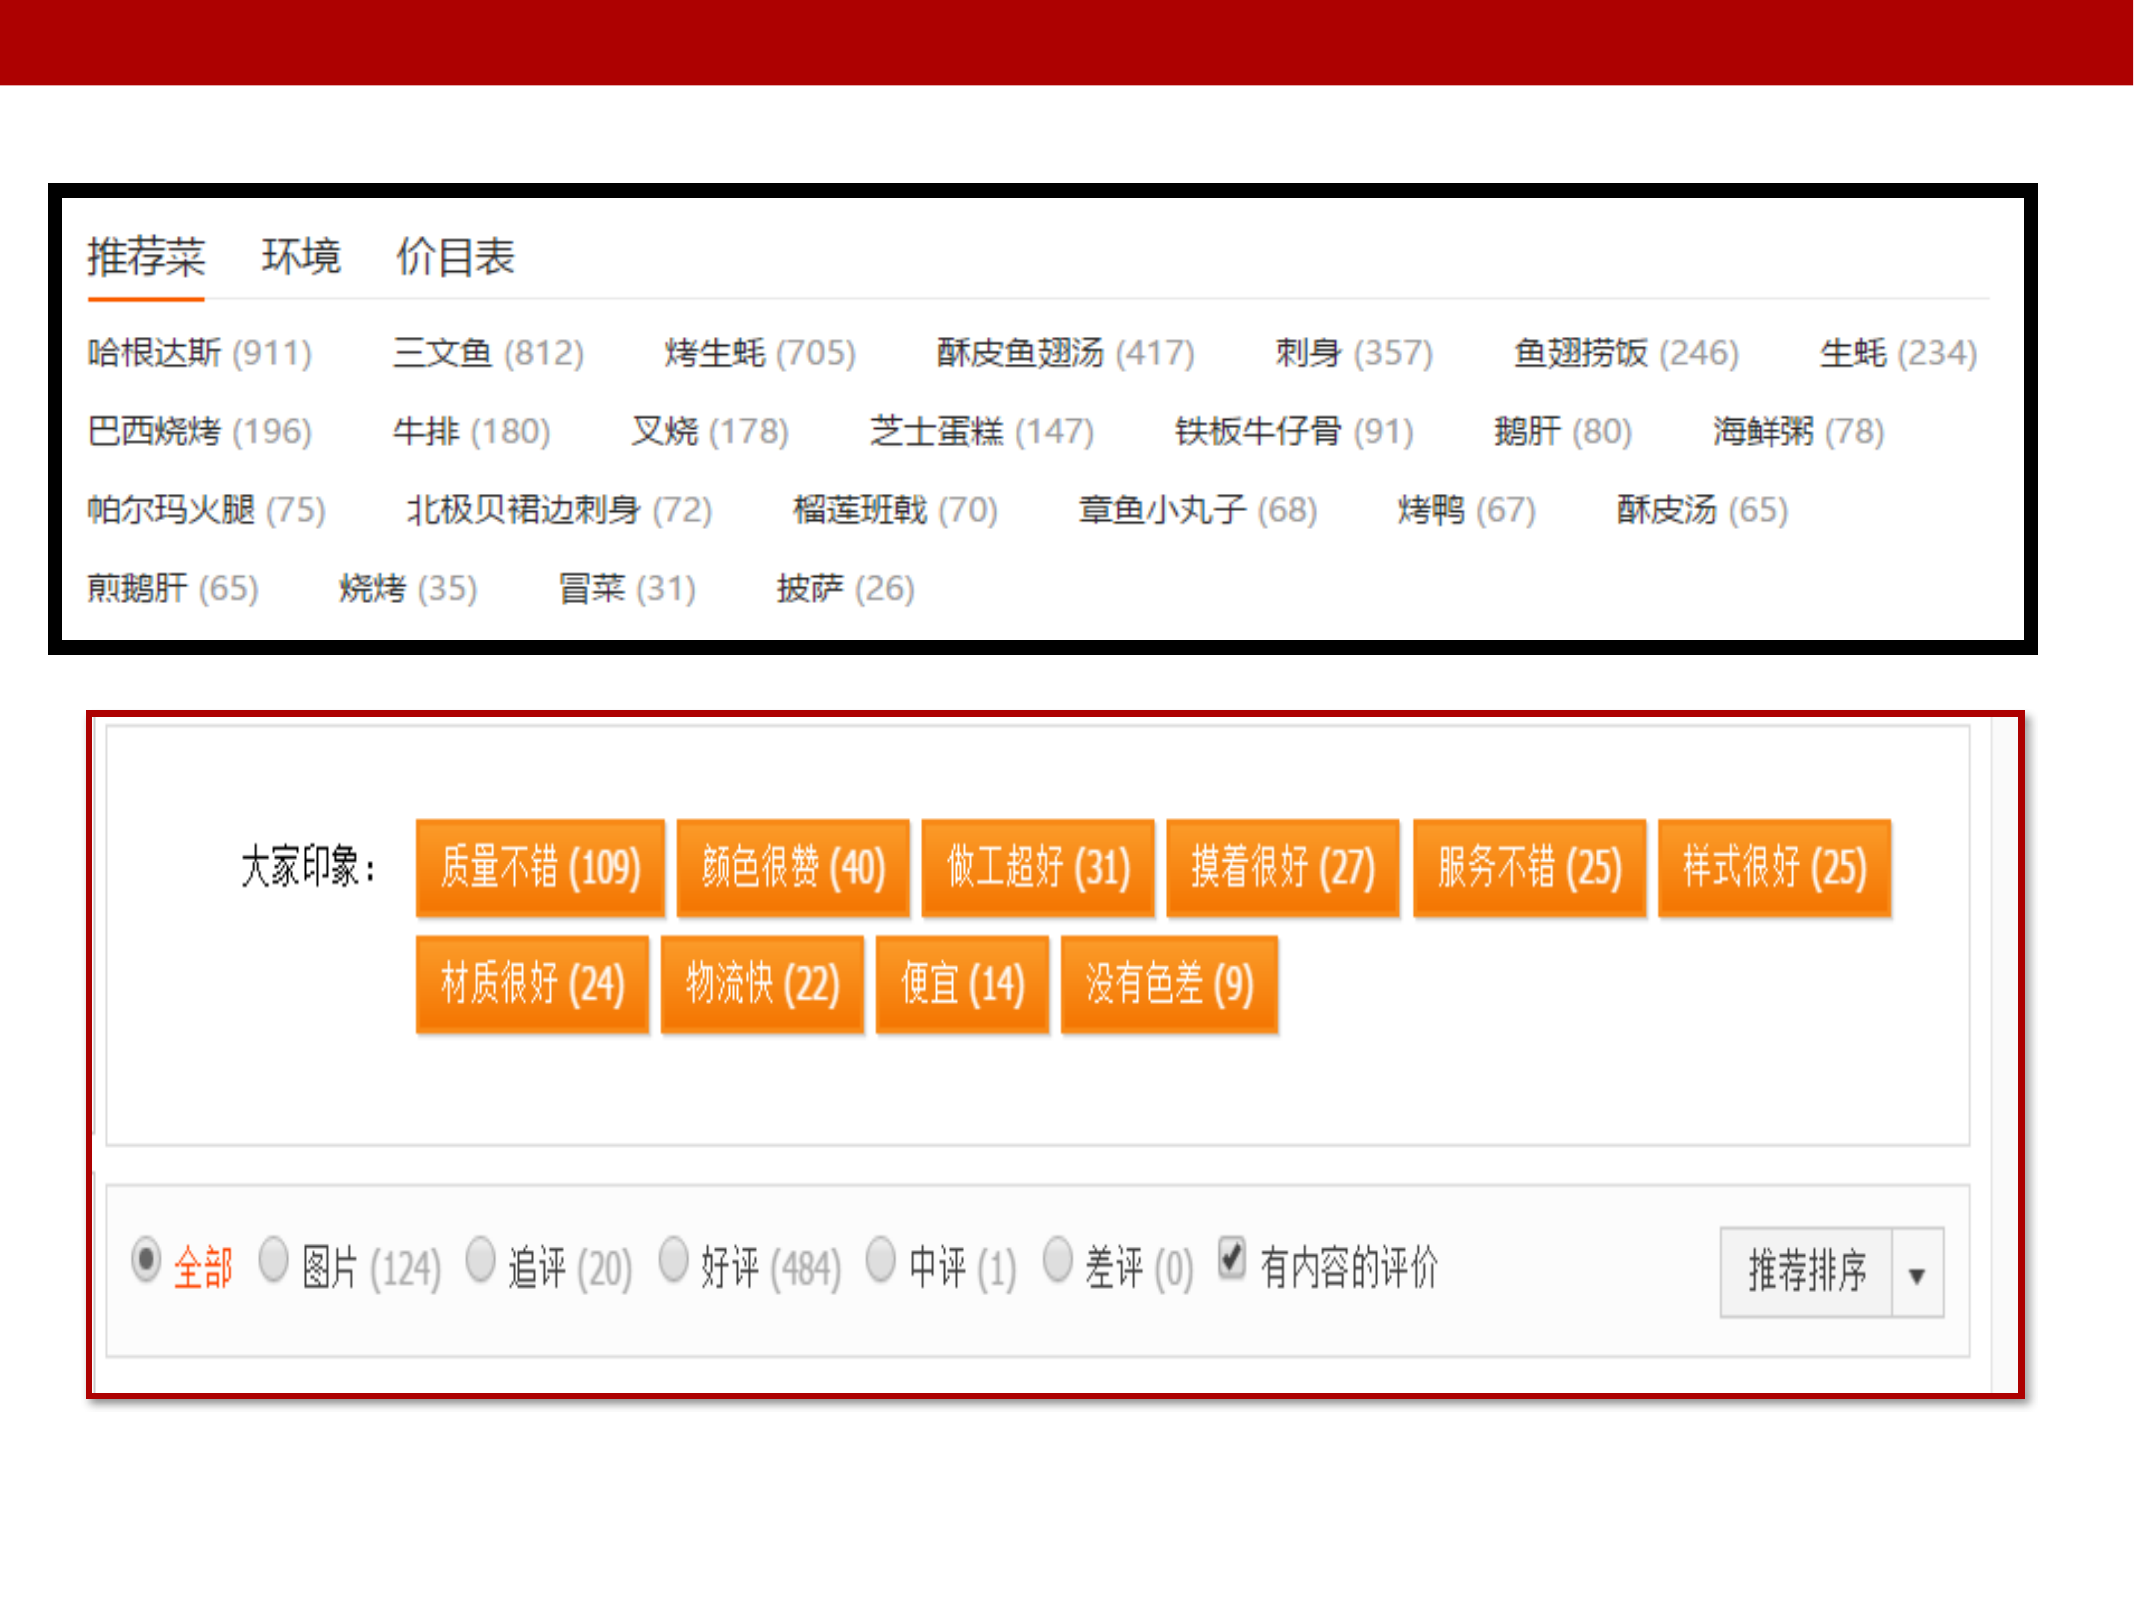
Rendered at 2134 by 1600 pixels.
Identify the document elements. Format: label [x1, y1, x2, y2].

picture [61, 197, 2025, 641]
picture [91, 716, 2019, 1393]
